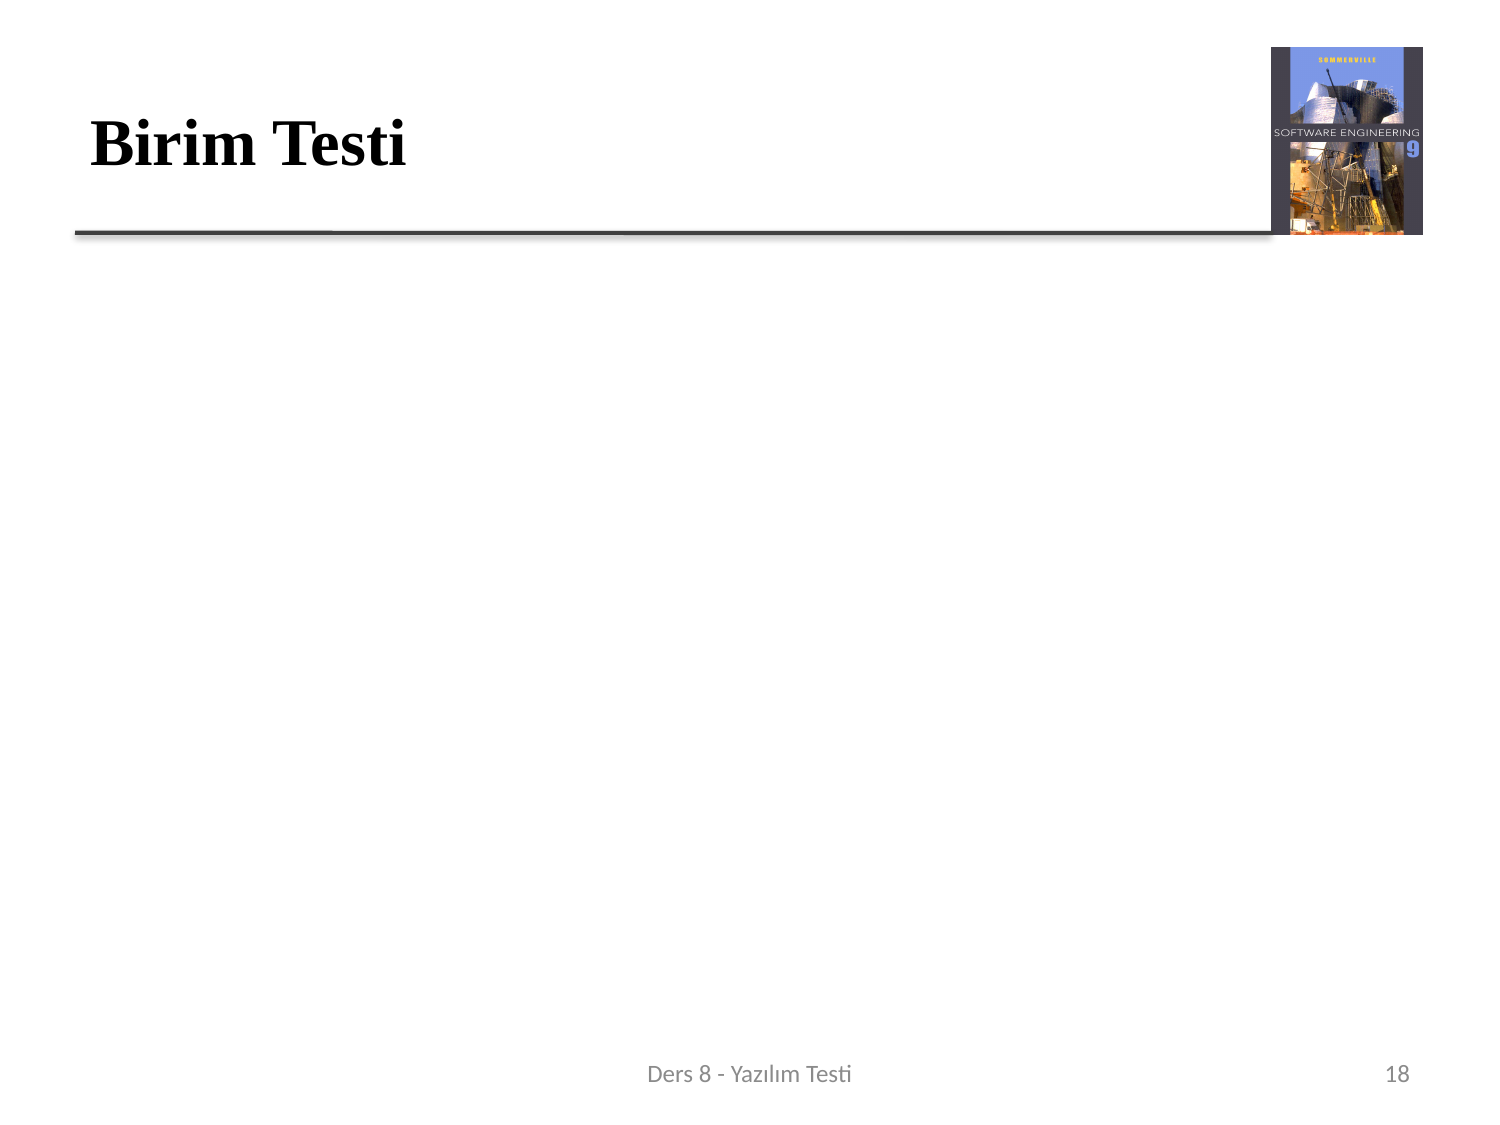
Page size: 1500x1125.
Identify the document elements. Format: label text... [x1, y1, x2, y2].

footer Ders 8 - Yazılım Testi [512, 1042, 988, 1103]
title Birim Testi [74, 44, 1272, 233]
slide_number 18 [1074, 1042, 1425, 1103]
picture [1272, 47, 1423, 235]
